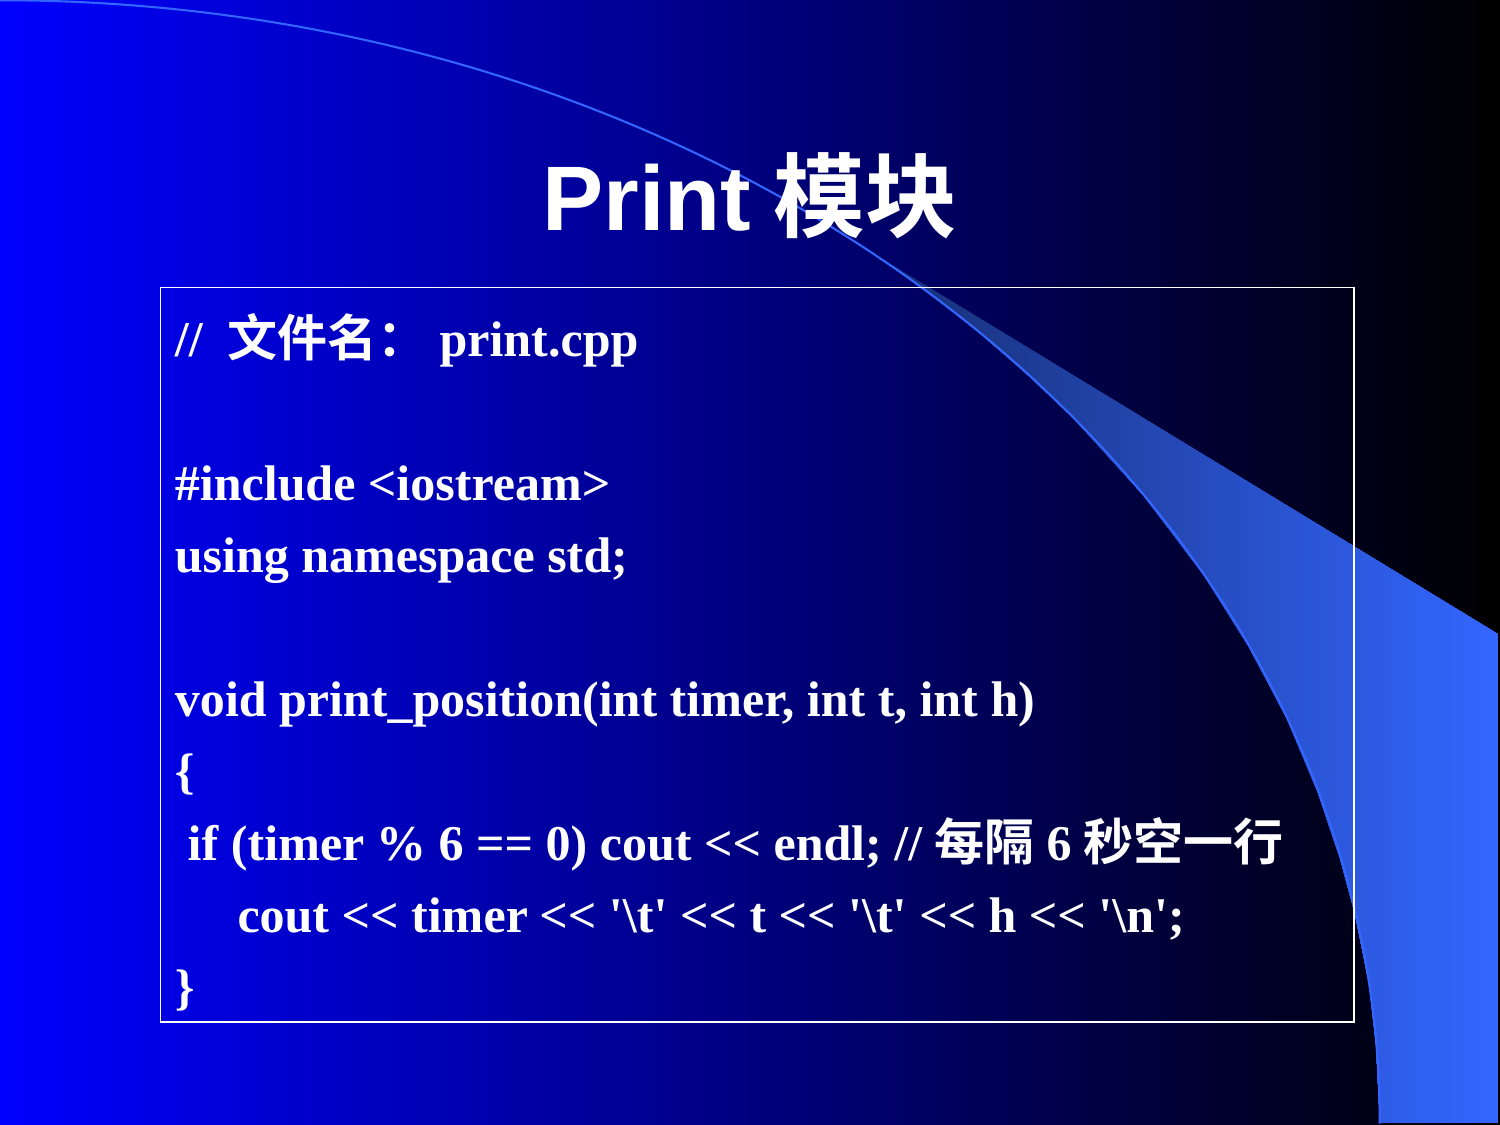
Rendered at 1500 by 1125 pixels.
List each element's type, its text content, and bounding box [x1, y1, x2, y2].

title Print模块 [112, 99, 1388, 288]
text_box // 文件名：print.cpp #include <iostream> using namespace std; void print_position(int timer, int t, int h) { if (timer % 6 == 0) cout << endl; //每隔6秒空一行 cout << timer << '\t' << t << '\t' << h << '\n'; } [160, 287, 1355, 1023]
